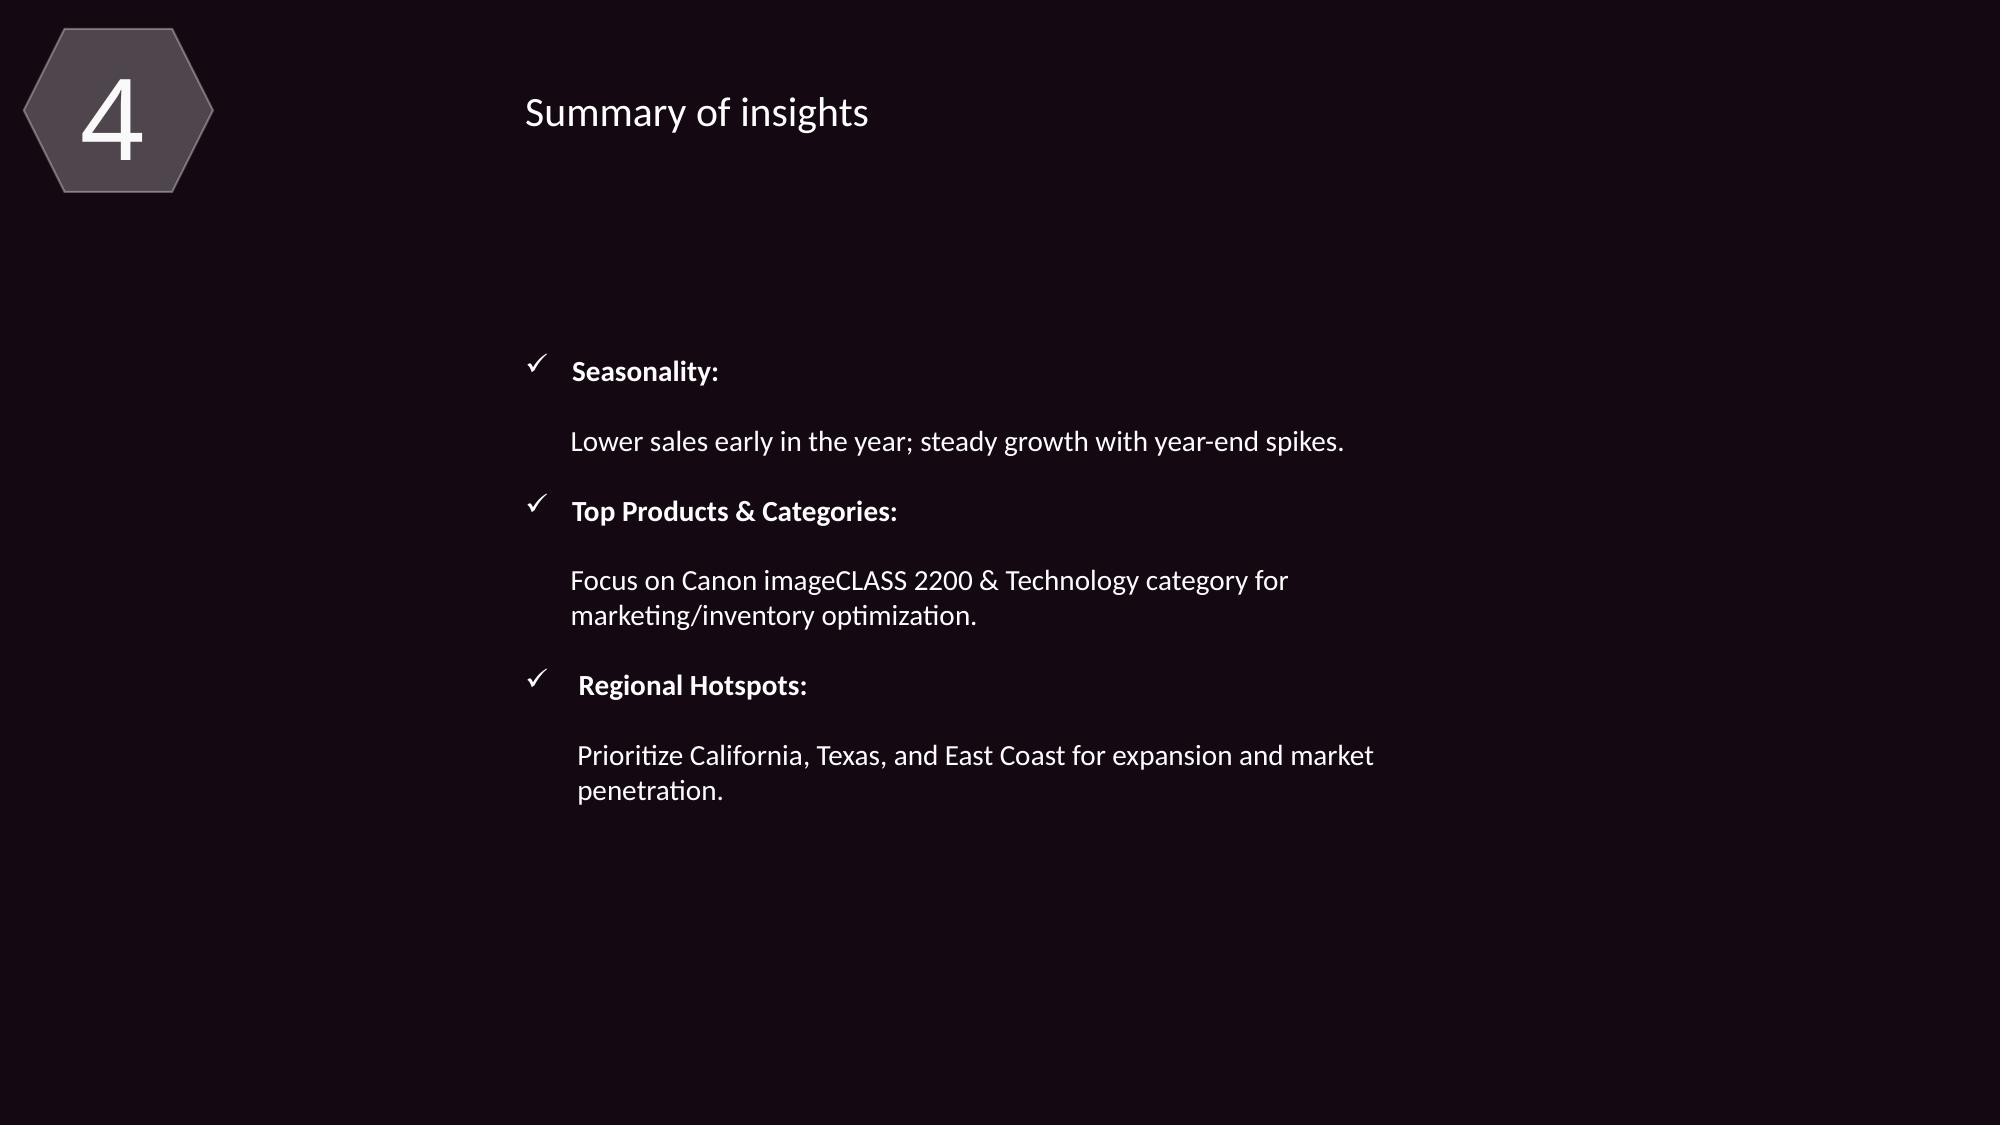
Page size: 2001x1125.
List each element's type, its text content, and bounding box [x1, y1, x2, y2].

text_box [22, 27, 179, 193]
text_box Seasonality: Lower sales early in the year; steady growth with year-end spikes. Top Products & Categories: Focus on Canon imageCLASS 2200 & Technology category for marketing/inventory optimization. Regional Hotspots: Prioritize California, Texas, and East Coast for expansion and market penetration. [510, 344, 1484, 849]
text_box [181, 44, 215, 177]
text_box 4 [66, 40, 181, 191]
text_box Summary of insights [510, 77, 905, 143]
